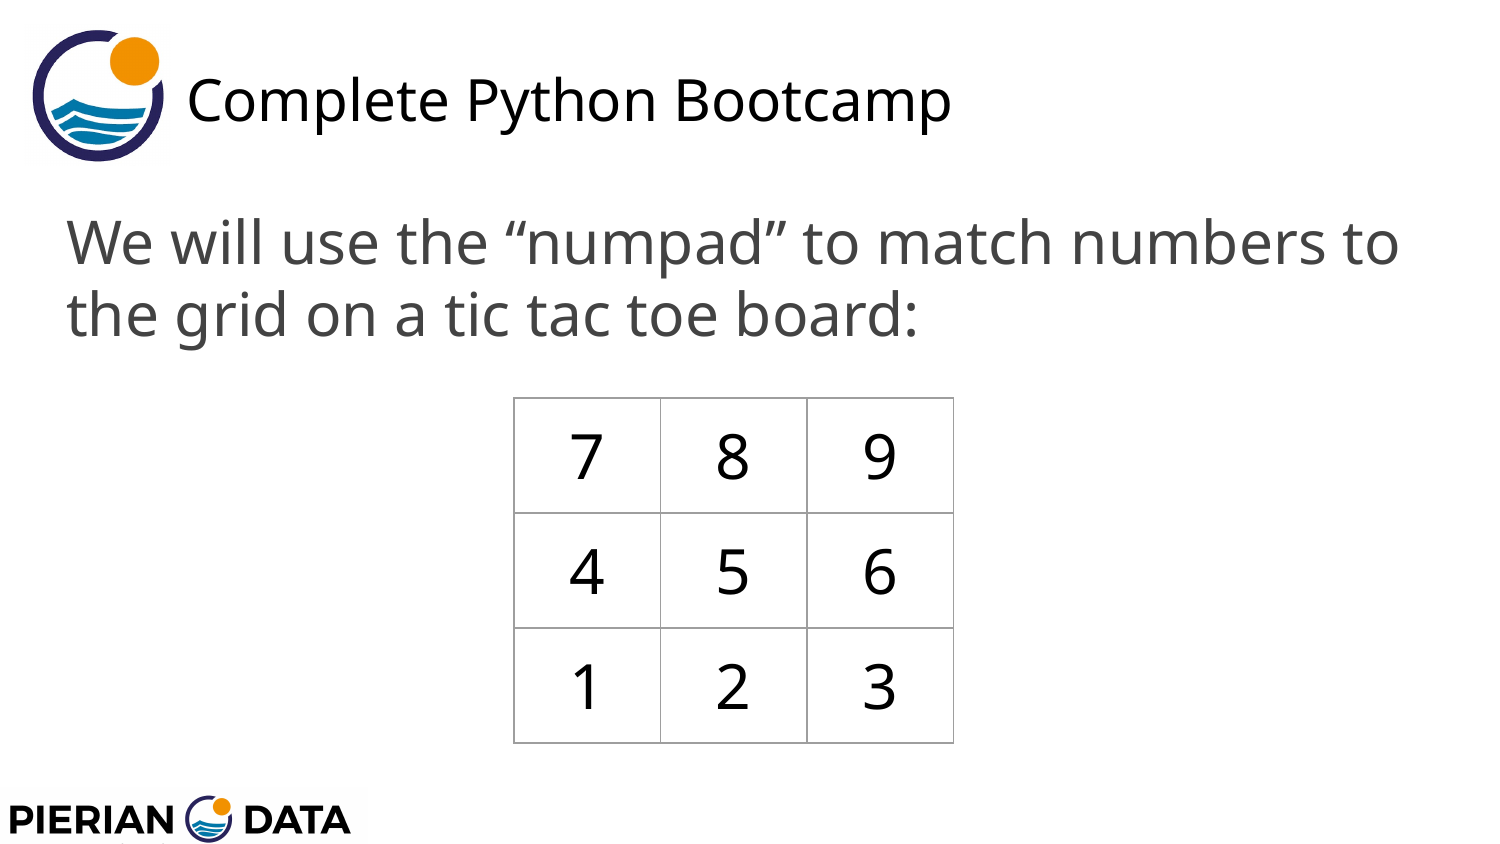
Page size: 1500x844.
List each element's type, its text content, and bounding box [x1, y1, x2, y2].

table_cell 5 [661, 514, 806, 627]
table_cell 1 [515, 629, 660, 742]
table_cell 2 [661, 629, 806, 742]
table_cell 3 [808, 629, 953, 742]
table_cell 6 [808, 514, 953, 627]
title Complete Python Bootcamp [176, 48, 1449, 143]
table_header 8 [661, 399, 806, 512]
table_cell 4 [515, 514, 660, 627]
picture [24, 24, 172, 167]
list We will use the “numpad” to match numbers to the grid on a tic tac toe board: [51, 189, 1476, 750]
picture [0, 787, 368, 844]
table_header 9 [808, 399, 953, 512]
table_header 7 [515, 399, 660, 512]
